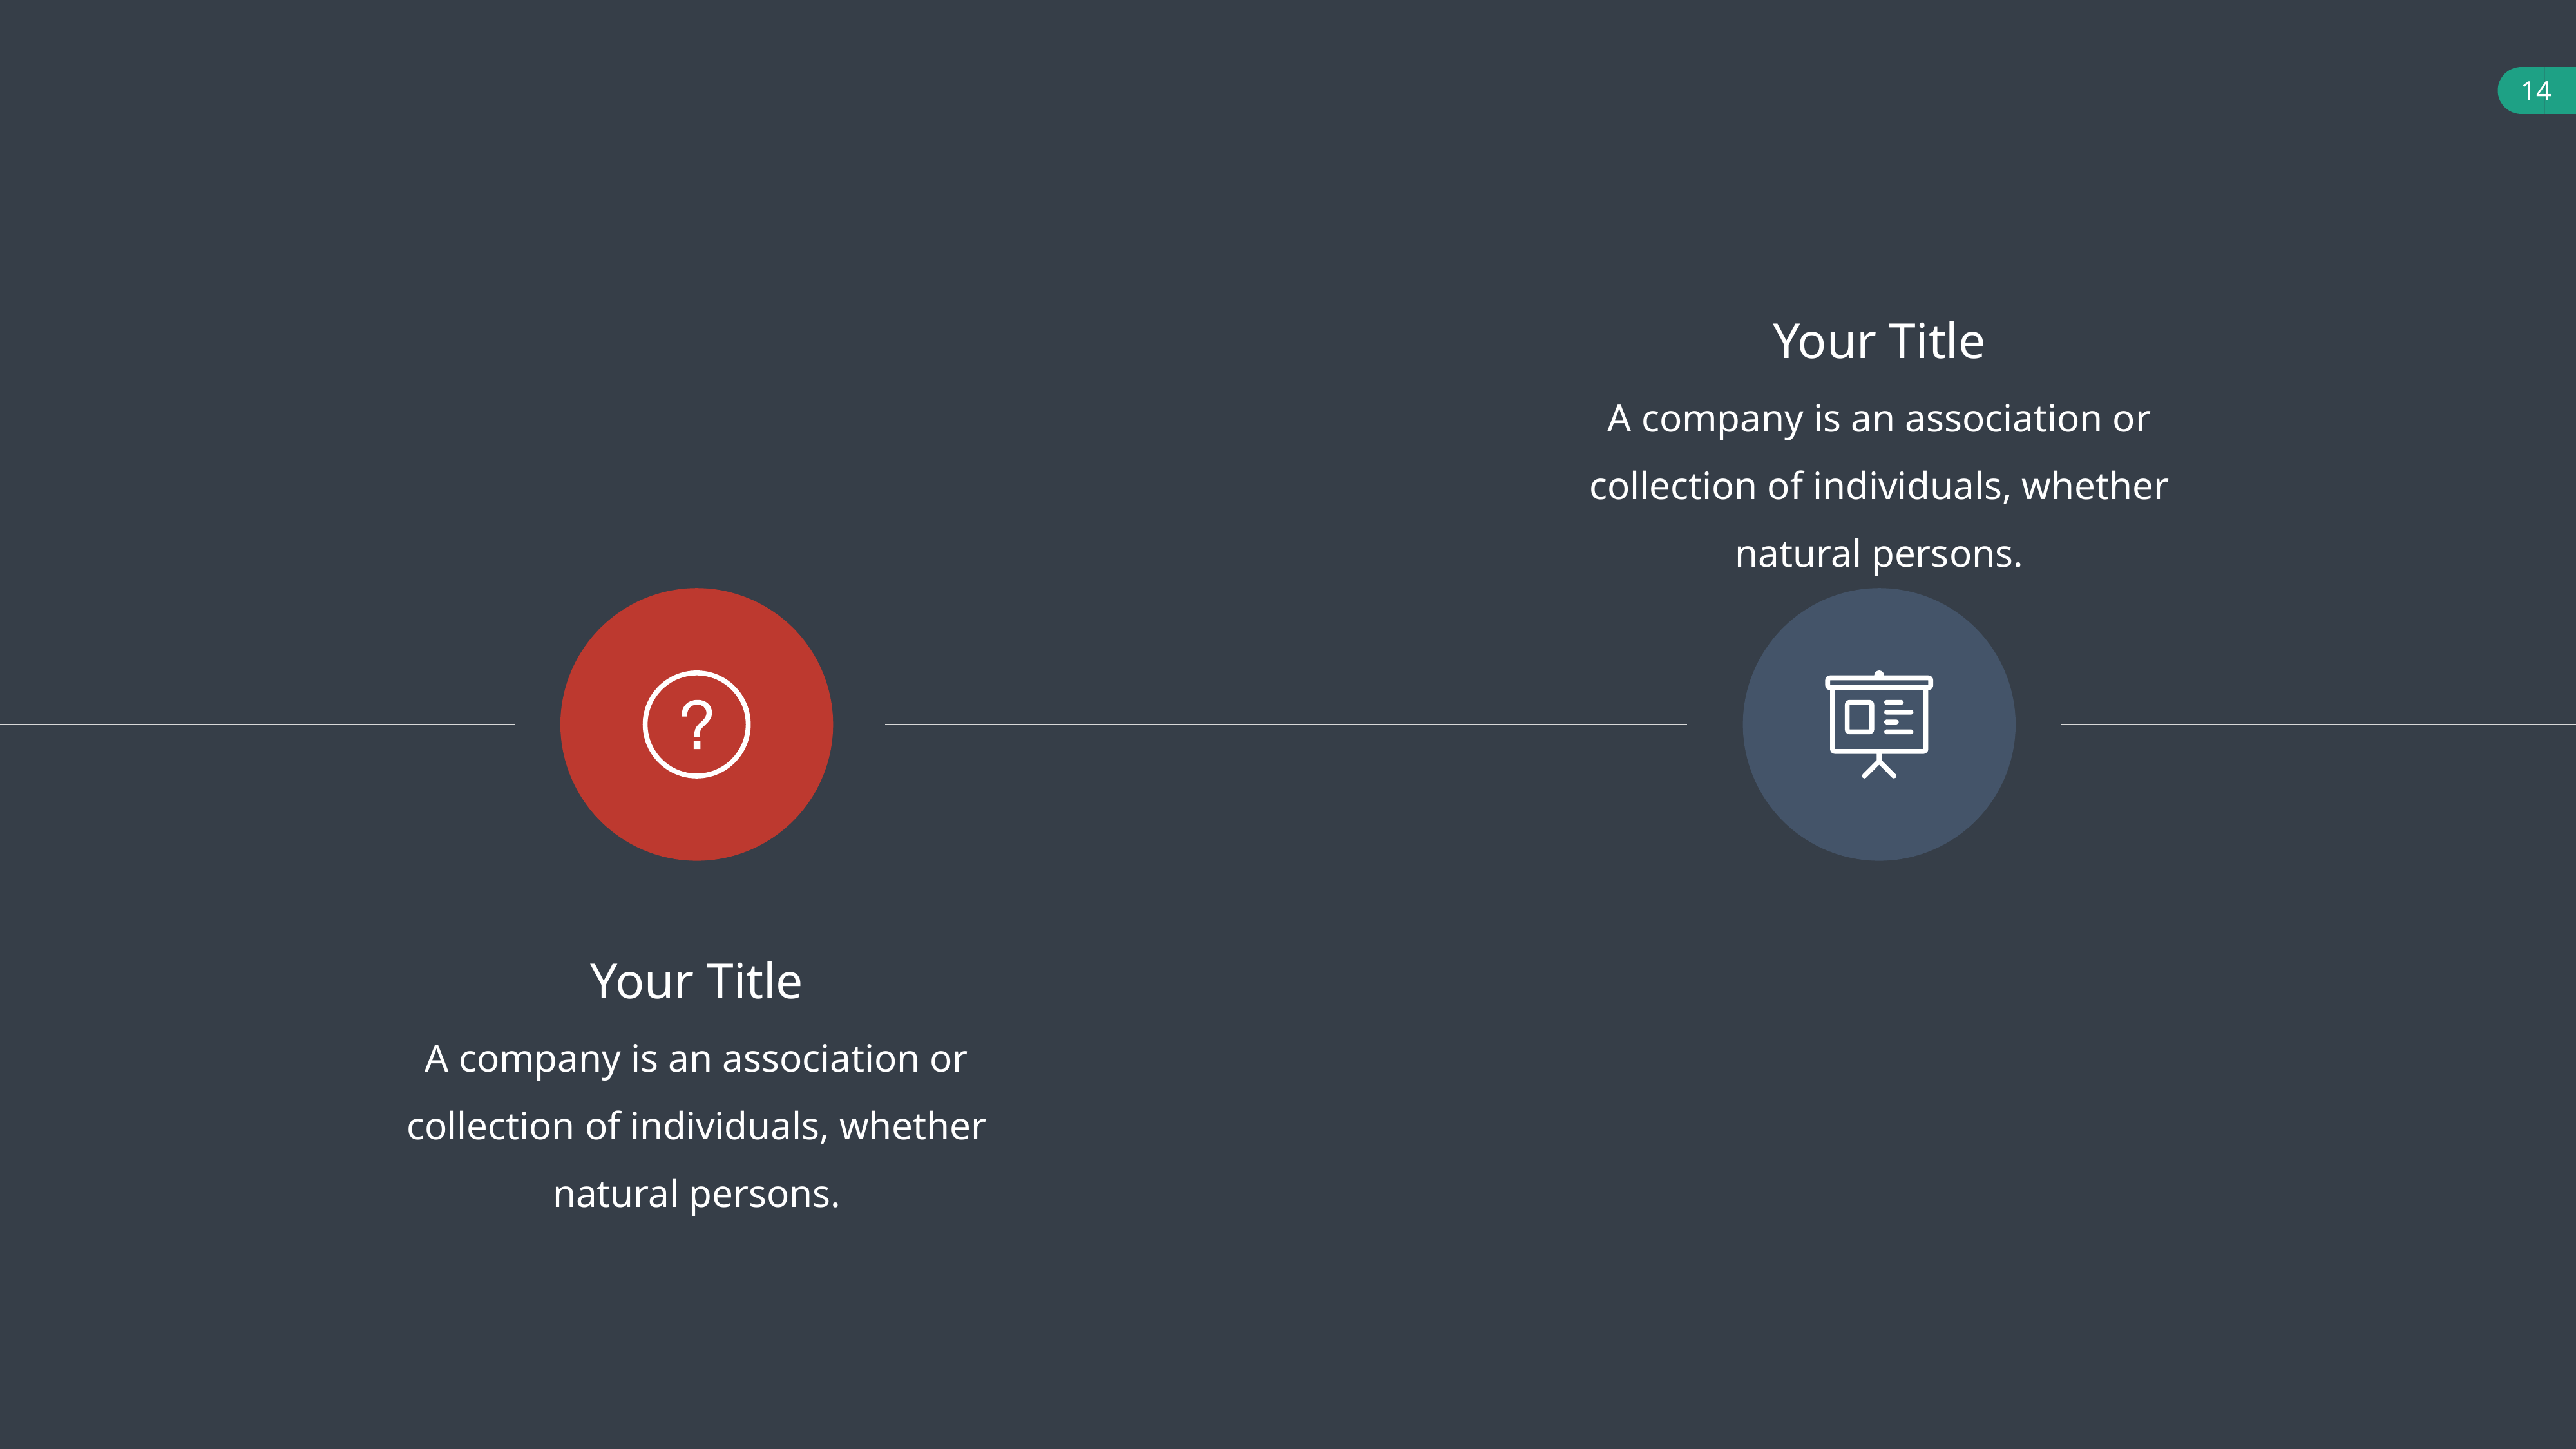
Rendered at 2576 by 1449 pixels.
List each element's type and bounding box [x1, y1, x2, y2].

text_box [1522, 305, 2237, 506]
text_box [642, 670, 751, 779]
text_box [339, 945, 1054, 1146]
text_box [1742, 587, 2017, 862]
text_box [559, 587, 834, 862]
text_box [1825, 670, 1934, 779]
